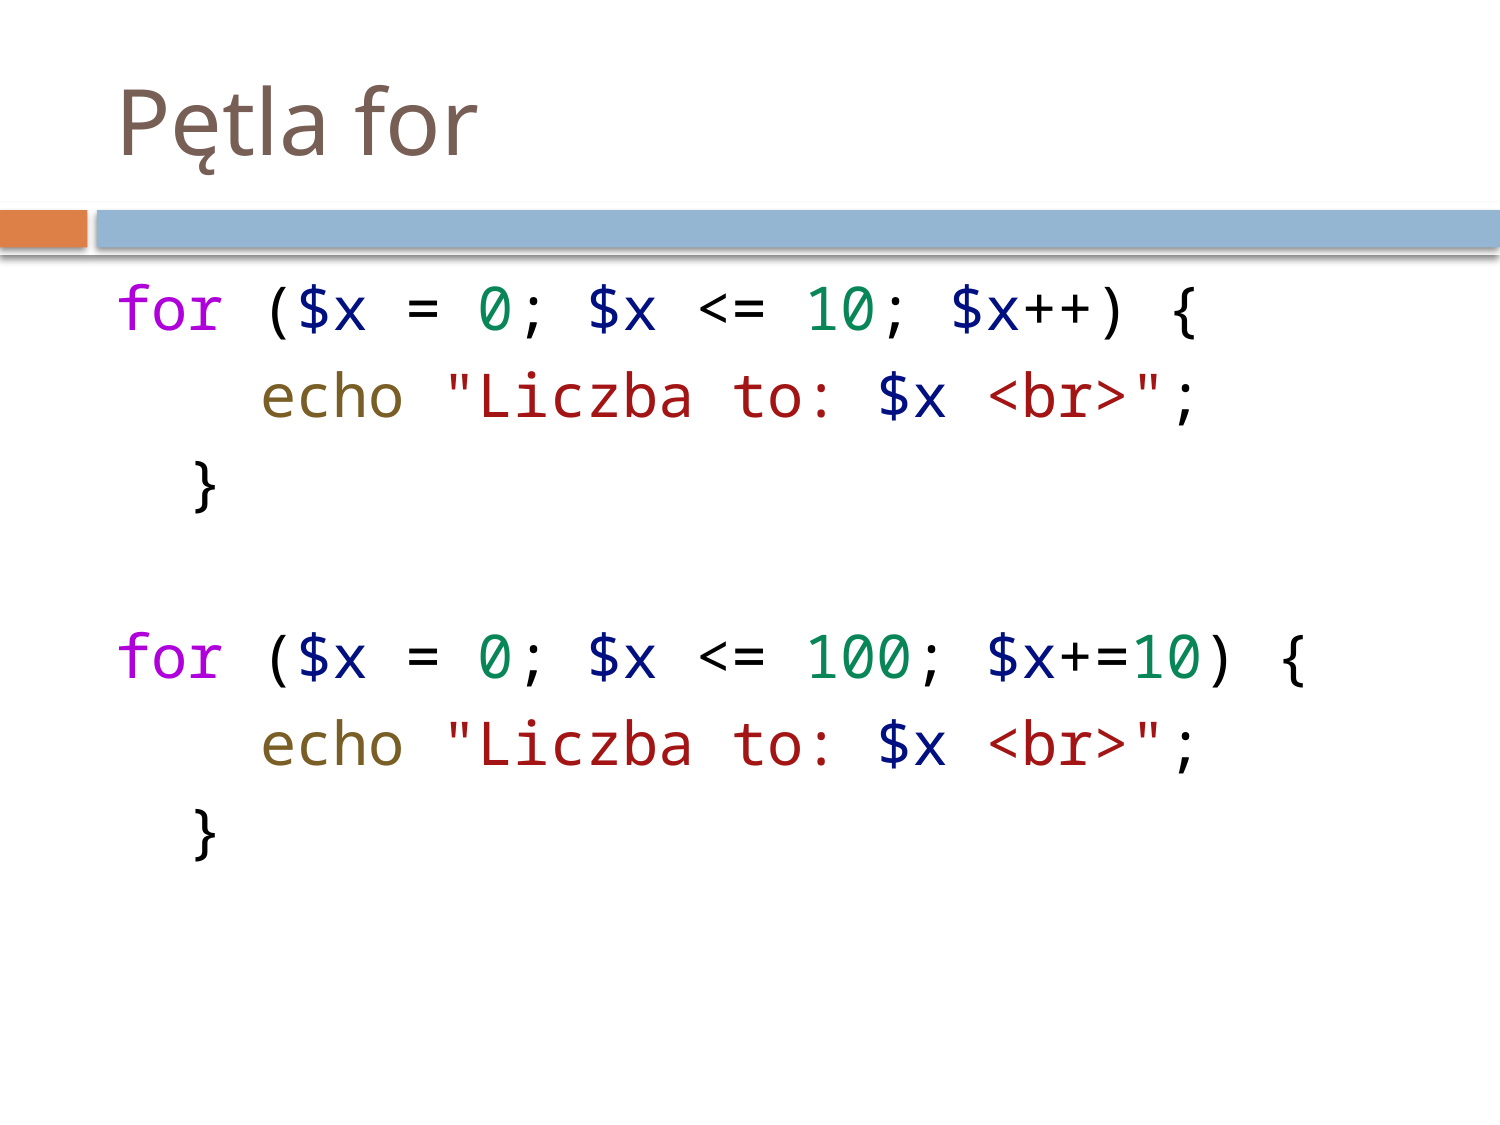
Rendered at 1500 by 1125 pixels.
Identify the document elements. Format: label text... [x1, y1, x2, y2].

list for ($x = 0; $x <= 10; $x++) { echo "Liczba to: $x <br>"; } for ($x = 0; $x <= 100; $x+=10) { echo "Liczba to: $x <br>"; } [100, 262, 1438, 1000]
title Pętla for [100, 37, 1438, 200]
